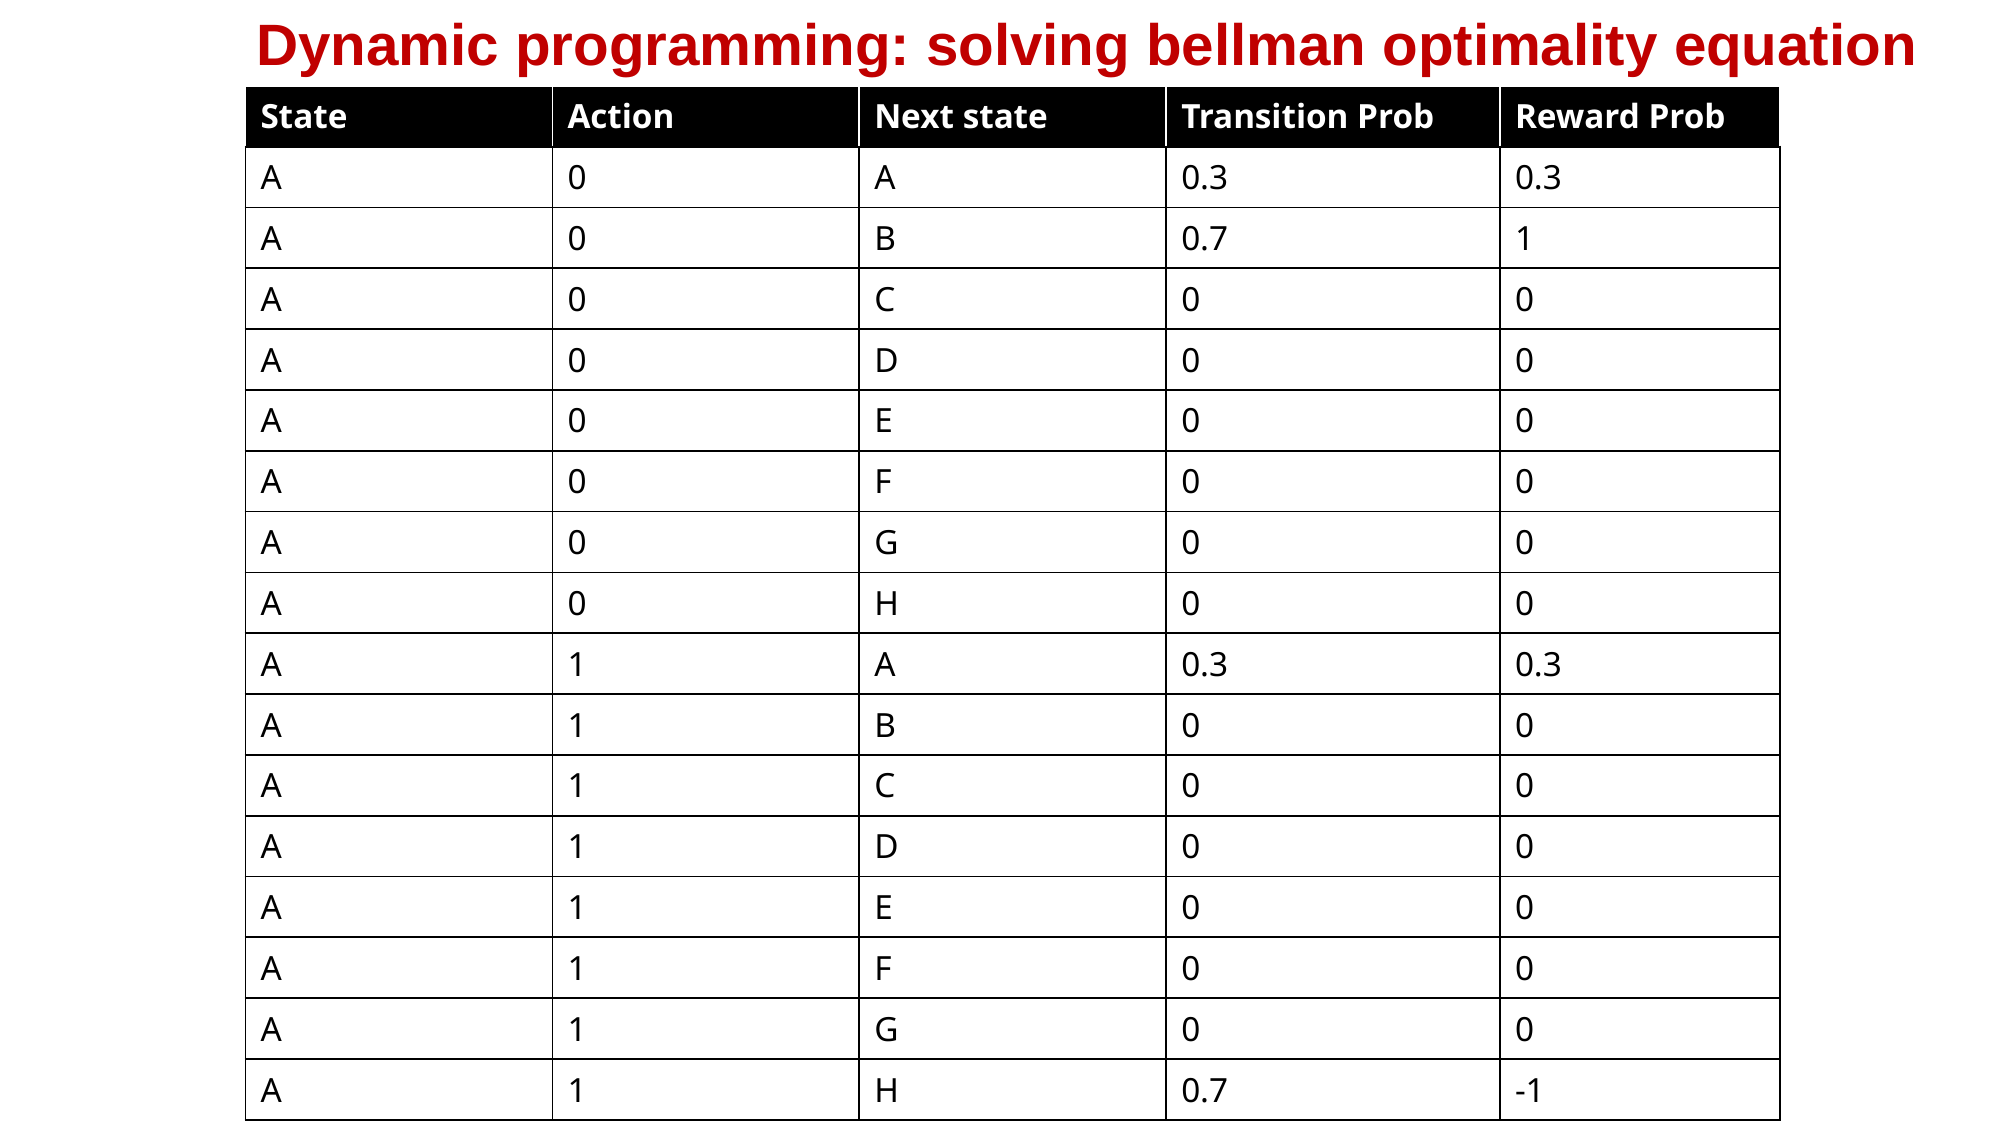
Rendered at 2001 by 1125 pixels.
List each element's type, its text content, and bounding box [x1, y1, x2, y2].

table_header Transition Prob [1167, 87, 1499, 146]
table_cell 0.3 [1167, 634, 1499, 693]
table_cell A [246, 756, 552, 815]
table_cell 0.3 [1167, 148, 1499, 207]
table_cell A [246, 817, 552, 876]
table_cell A [246, 695, 552, 754]
table_cell C [860, 269, 1165, 328]
table_cell 0 [553, 452, 858, 511]
table_cell 0 [1167, 573, 1499, 632]
table_cell 0 [1167, 269, 1499, 328]
table_cell E [860, 877, 1165, 936]
table_cell 0 [553, 391, 858, 450]
table_cell 0 [1501, 573, 1779, 632]
table_cell 1 [553, 877, 858, 936]
table_cell 0 [1501, 938, 1779, 997]
table_cell 0 [1501, 999, 1779, 1058]
table_cell 0 [1501, 695, 1779, 754]
table_cell A [246, 208, 552, 267]
table_cell 1 [553, 695, 858, 754]
table_cell B [860, 695, 1165, 754]
table_cell 0 [1167, 330, 1499, 389]
table_cell 1 [553, 817, 858, 876]
table_cell 0 [1501, 330, 1779, 389]
table_cell 0 [1167, 938, 1499, 997]
table_cell 0 [1501, 756, 1779, 815]
table_cell -1 [1501, 1060, 1779, 1119]
table_cell A [246, 1060, 552, 1119]
table_cell 0 [1167, 756, 1499, 815]
table_cell D [860, 817, 1165, 876]
table_cell 0 [1501, 391, 1779, 450]
table_cell 0 [1167, 512, 1499, 572]
table_cell 1 [553, 999, 858, 1058]
table_cell 0 [1501, 817, 1779, 876]
table_cell 0 [553, 573, 858, 632]
table_cell 1 [553, 1060, 858, 1119]
table_cell 1 [553, 634, 858, 693]
table_cell 0.7 [1167, 1060, 1499, 1119]
table_cell G [860, 512, 1165, 572]
table_cell 0 [1167, 695, 1499, 754]
table_cell 0 [1167, 391, 1499, 450]
table_cell H [860, 573, 1165, 632]
table_cell 0 [553, 148, 858, 207]
table_cell 0 [553, 269, 858, 328]
table_cell 0 [1167, 999, 1499, 1058]
table_cell D [860, 330, 1165, 389]
table_cell F [860, 938, 1165, 997]
table_cell A [246, 330, 552, 389]
table_header State [246, 87, 552, 146]
table_cell 0 [1501, 512, 1779, 572]
table_cell G [860, 999, 1165, 1058]
table_cell A [246, 269, 552, 328]
table_cell 0 [1167, 877, 1499, 936]
table_cell A [246, 634, 552, 693]
table_cell 1 [1501, 208, 1779, 267]
table_cell 1 [553, 756, 858, 815]
table_cell A [246, 512, 552, 572]
table_cell 0 [1501, 269, 1779, 328]
table_cell 0 [553, 208, 858, 267]
table_cell A [860, 634, 1165, 693]
table_cell 1 [553, 938, 858, 997]
table_cell 0.7 [1167, 208, 1499, 267]
table_cell A [246, 573, 552, 632]
table_cell 0.3 [1501, 634, 1779, 693]
table_header Action [553, 87, 858, 146]
table_cell 0 [1501, 877, 1779, 936]
text_box Dynamic programming: solving bellman optimality equation [241, 0, 1933, 85]
table_cell 0 [553, 512, 858, 572]
table_cell H [860, 1060, 1165, 1119]
table_cell C [860, 756, 1165, 815]
table_header Reward Prob [1501, 87, 1779, 146]
table_cell A [246, 391, 552, 450]
table_cell A [860, 148, 1165, 207]
table_cell 0 [1167, 817, 1499, 876]
table_cell A [246, 938, 552, 997]
table_header Next state [860, 87, 1165, 146]
table_cell A [246, 452, 552, 511]
table_cell 0 [553, 330, 858, 389]
table_cell B [860, 208, 1165, 267]
table_cell 0 [1501, 452, 1779, 511]
table_cell F [860, 452, 1165, 511]
table_cell 0 [1167, 452, 1499, 511]
table_cell 0.3 [1501, 148, 1779, 207]
table_cell A [246, 999, 552, 1058]
table_cell E [860, 391, 1165, 450]
table_cell A [246, 148, 552, 207]
table_cell A [246, 877, 552, 936]
